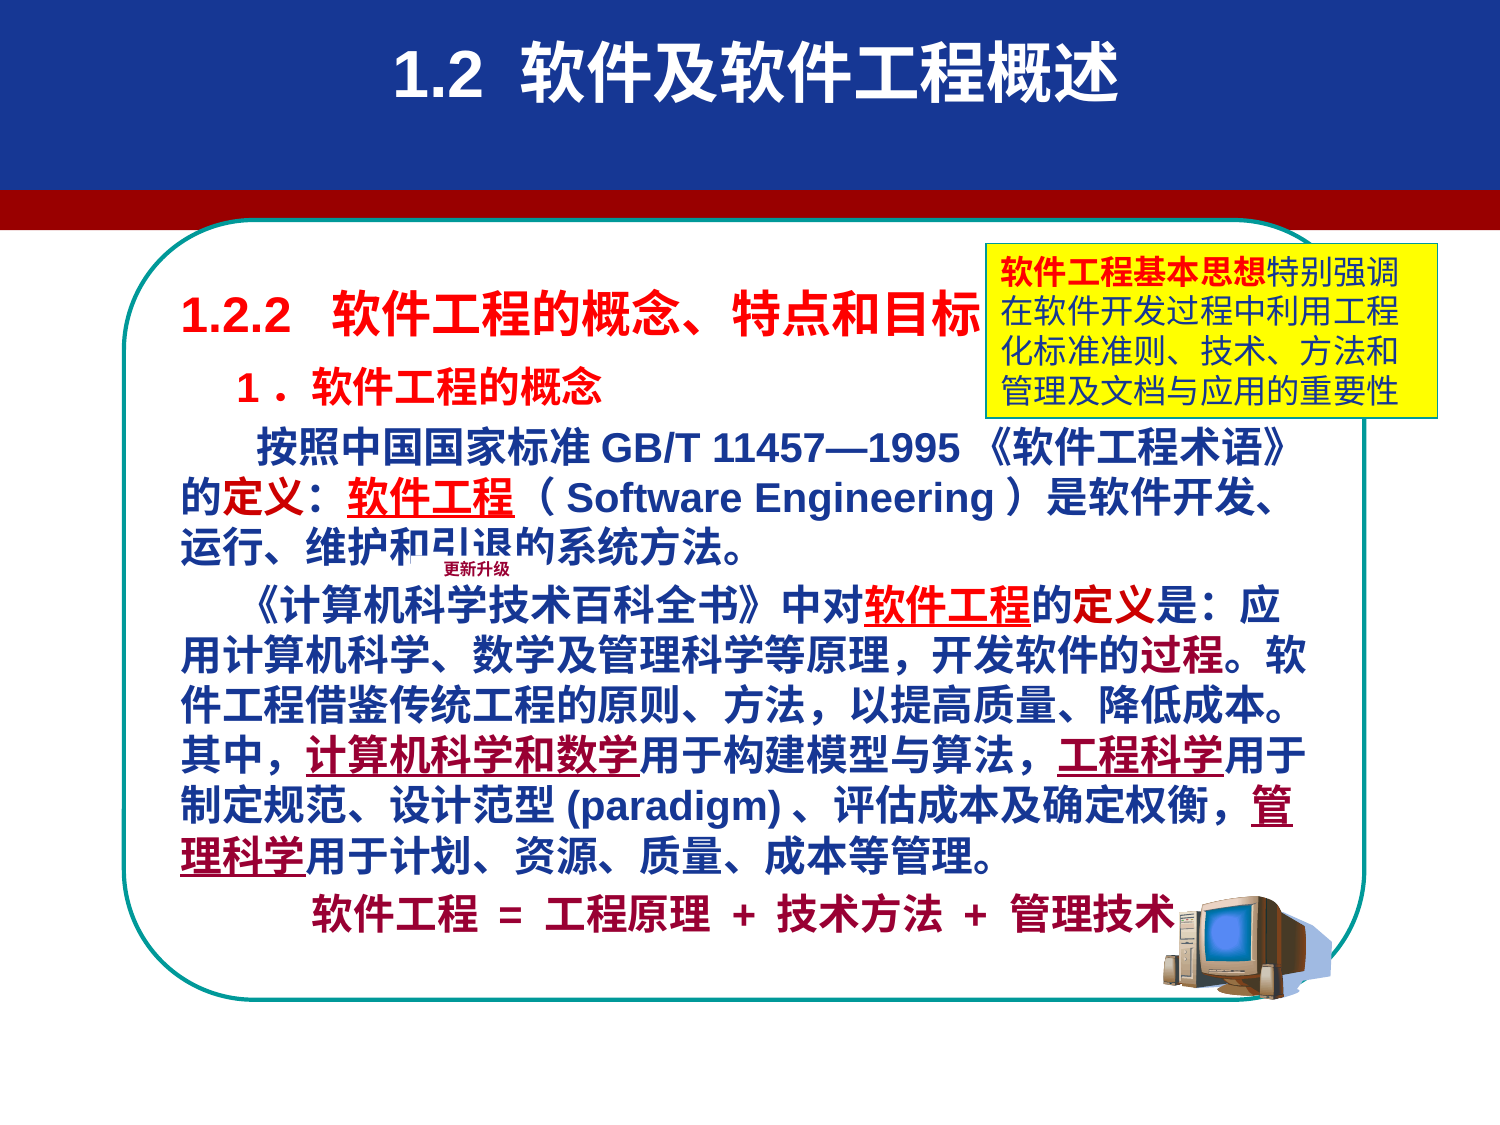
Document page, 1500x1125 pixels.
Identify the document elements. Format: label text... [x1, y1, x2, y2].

text_box 1.2 软件及软件工程概述 [74, 24, 1438, 118]
text_box 软件工程基本思想特别强调在软件开发过程中利用工程化标准准则、技术、方法和管理及文档与应用的重要性 [986, 243, 1438, 418]
picture [1163, 895, 1333, 1000]
text_box 更新升级 [410, 555, 547, 581]
text_box 1.2.2 软件工程的概念、特点和目标 1．软件工程的概念 按照中国国家标准GB/T 11457—1995《软件工程术语》的定义：软件工程（Software Engineering）是软件开发、运行、维护和引退的系统方法。 《计算机科学技术百科全书》中对软件工程的定义是：应用计算机科学、数学及管理科学等原理，开发软件的过程。软件工程借鉴传统工程的原则、方法，以提高质量、降低成本。其中，计算机科学和数学用于构建模型与算法，工程科学用于制定规范、设计范型(paradigm)、评估成本及确定权衡，管理科学用于计划、资源、质量、成本等管理。 软件工程 = 工程原理 + 技术方法 + 管理技术 [121, 217, 1367, 1002]
